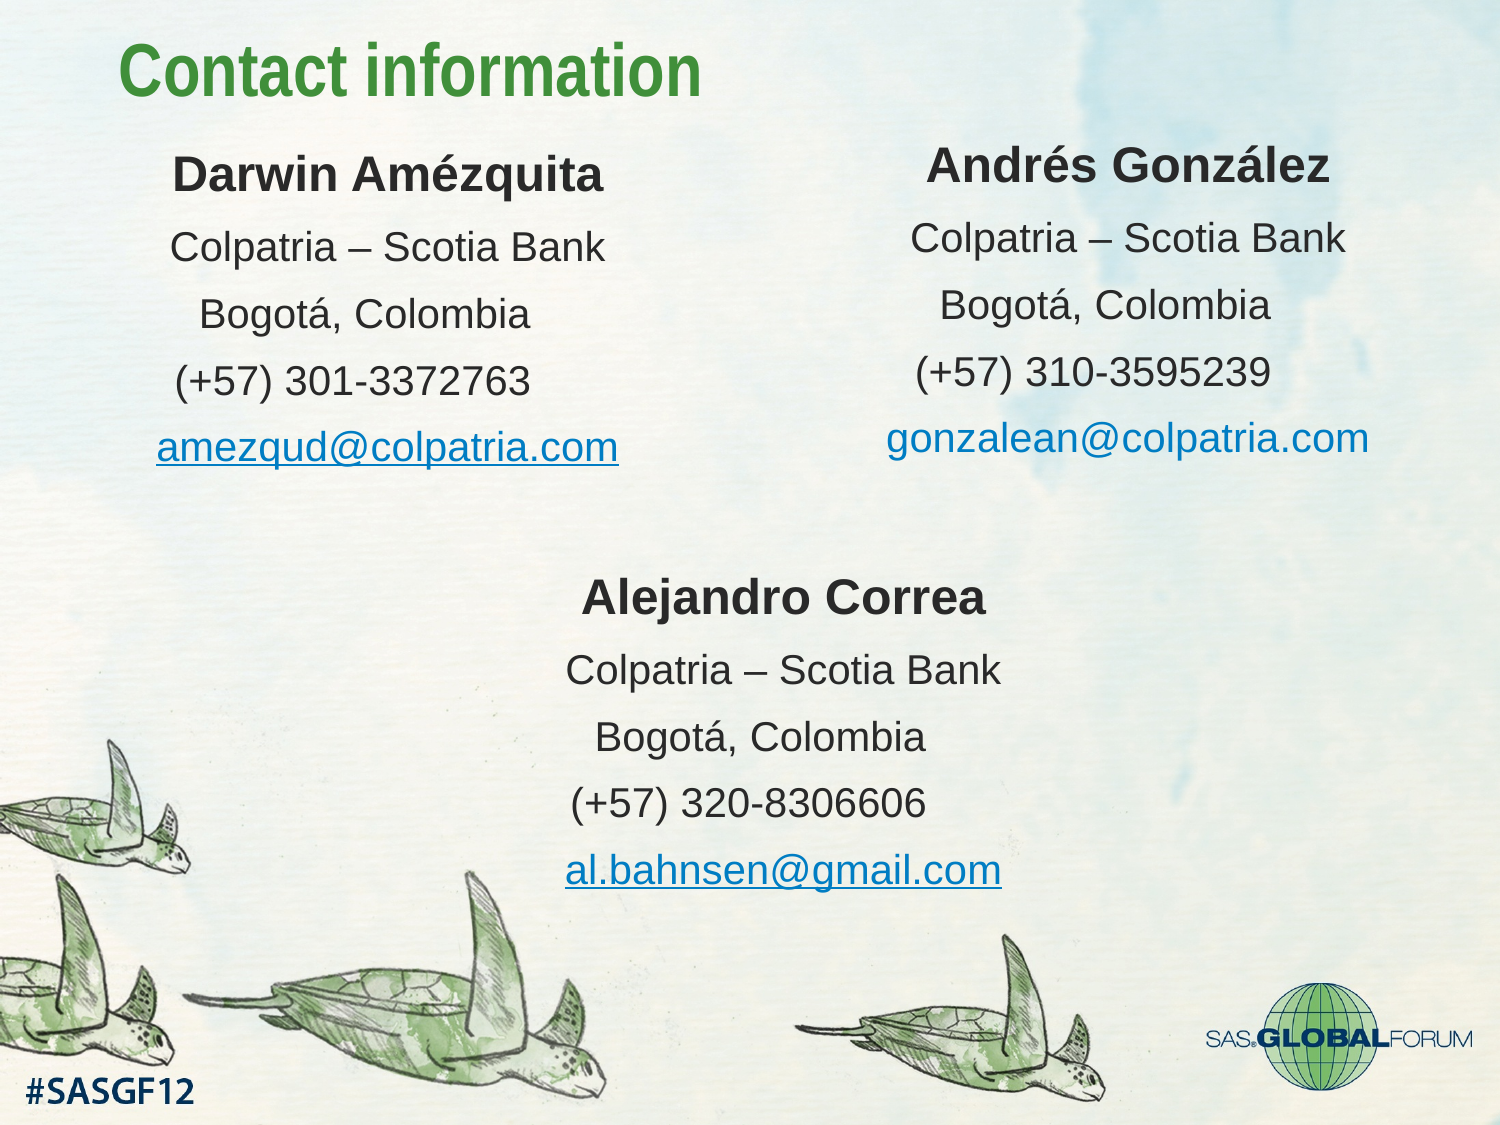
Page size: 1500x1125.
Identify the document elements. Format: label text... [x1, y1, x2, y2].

picture [0, 0, 1500, 1125]
list Darwin Amézquita Colpatria – Scotia Bank Bogotá, Colombia (+57) 301-3372763 amezqud@colpatria.com [46, 140, 729, 585]
text_box Andrés González Colpatria – Scotia Bank Bogotá, Colombia (+57) 310-3595239 gonzalean@colpatria.com [787, 132, 1470, 548]
text_box Alejandro Correa Colpatria – Scotia Bank Bogotá, Colombia (+57) 320-8306606 al.bahnsen@gmail.com [442, 564, 1125, 980]
title Contact information [103, 28, 1451, 202]
